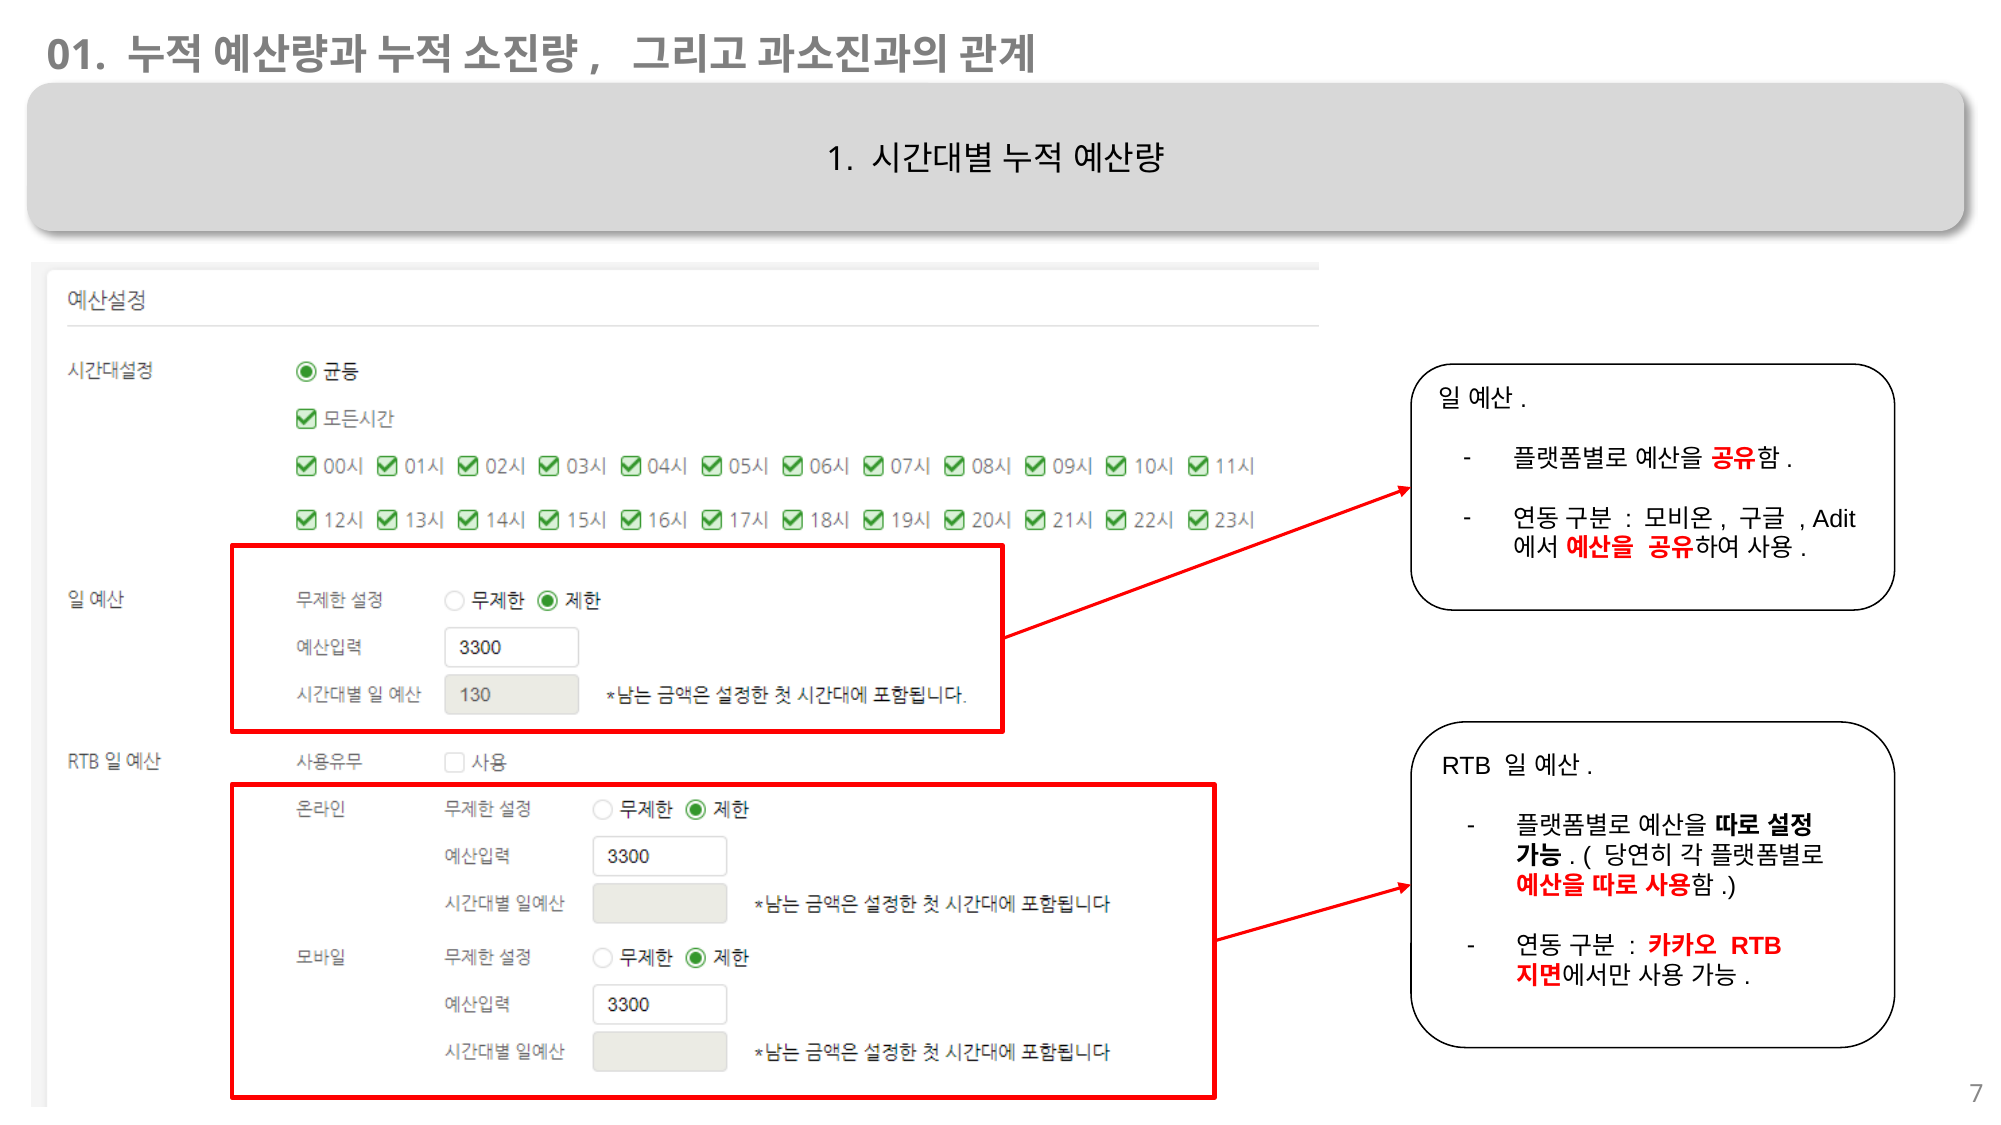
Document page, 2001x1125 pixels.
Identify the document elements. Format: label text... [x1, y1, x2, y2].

slide_number 7 [1548, 1062, 1999, 1123]
text_box 1. 시간대별 누적 예산량 [26, 83, 1965, 231]
text_box 01. 누적 예산량과 누적 소진량, 그리고 과소진과의 관계 [31, 19, 1438, 86]
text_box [1214, 884, 1412, 942]
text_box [1002, 486, 1412, 639]
text_box 일 예산. 플랫폼별로 예산을 공유함. 연동 구분 : 모비온, 구글 , Adit에서 예산을 공유하여 사용. [1411, 364, 1895, 611]
text_box RTB 일 예산. 플랫폼별로 예산을 따로 설정 가능. ( 당연히 각 플랫폼별로 예산을 따로 사용함.) 연동 구분 : 카카오 RTB 지면에서만 사용 가능. [1411, 721, 1895, 1048]
picture [31, 262, 1319, 1107]
